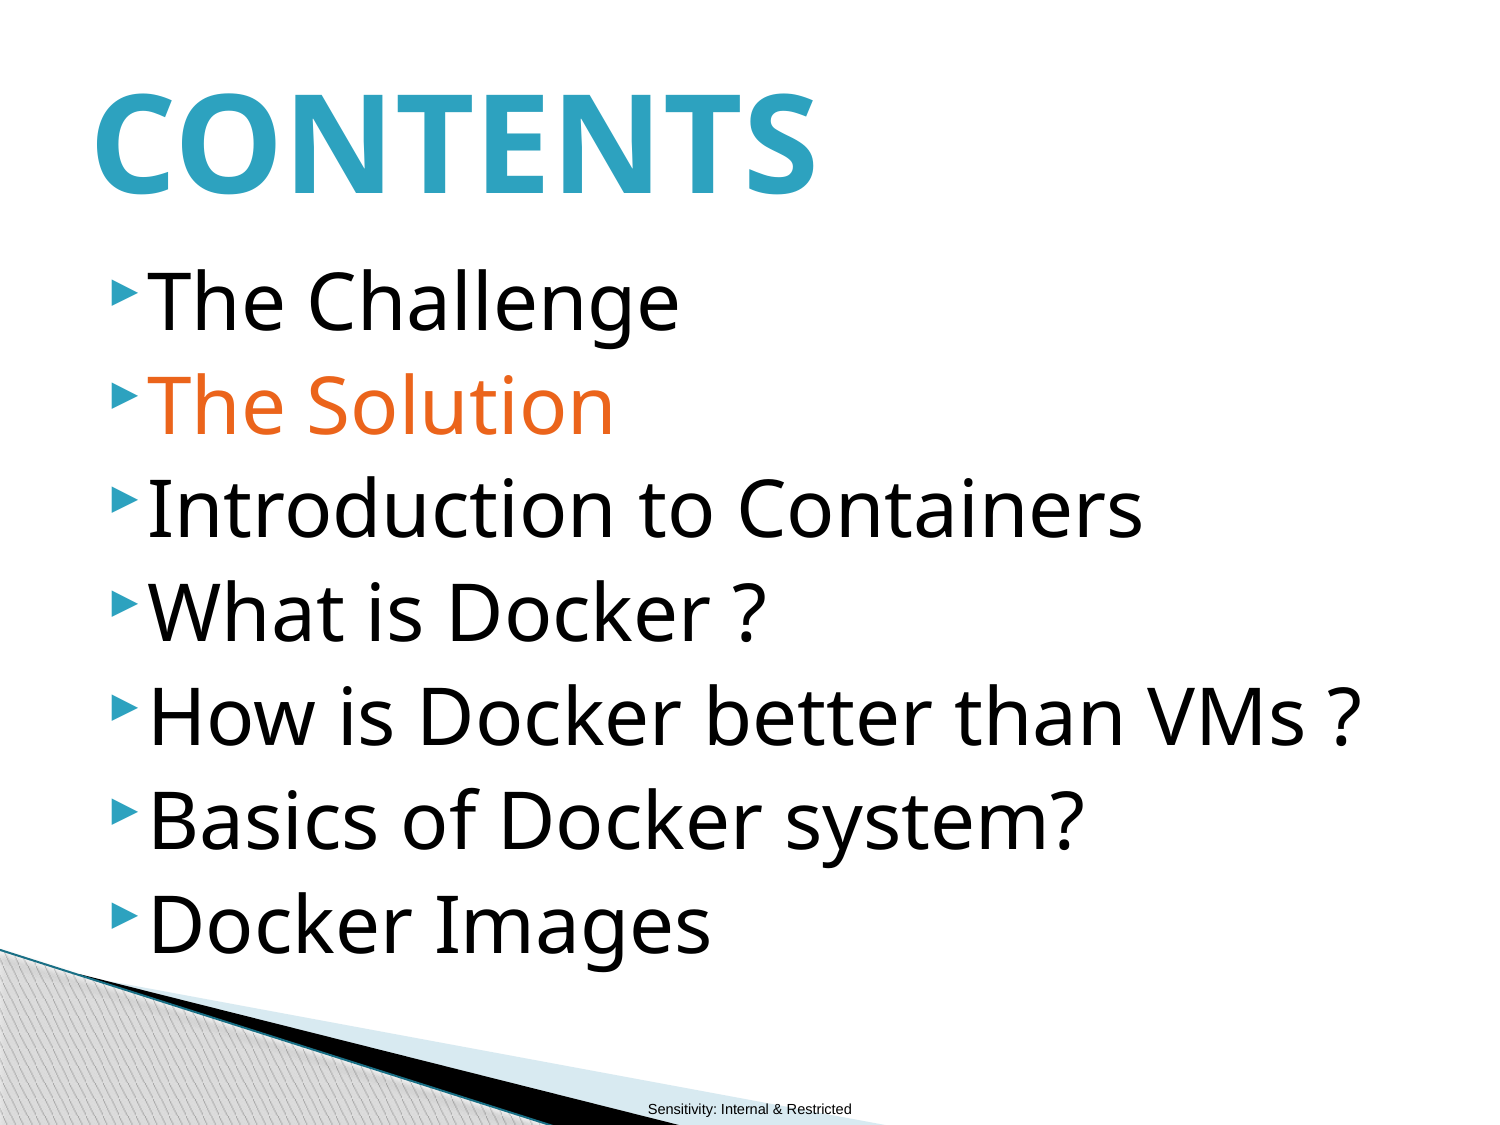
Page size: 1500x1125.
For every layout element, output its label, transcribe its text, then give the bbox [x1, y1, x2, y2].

list The Challenge The Solution Introduction to Containers What is Docker ? How is Docker better than VMs ? Basics of Docker system? Docker Images [75, 243, 1425, 986]
title Contents [75, 45, 1425, 233]
